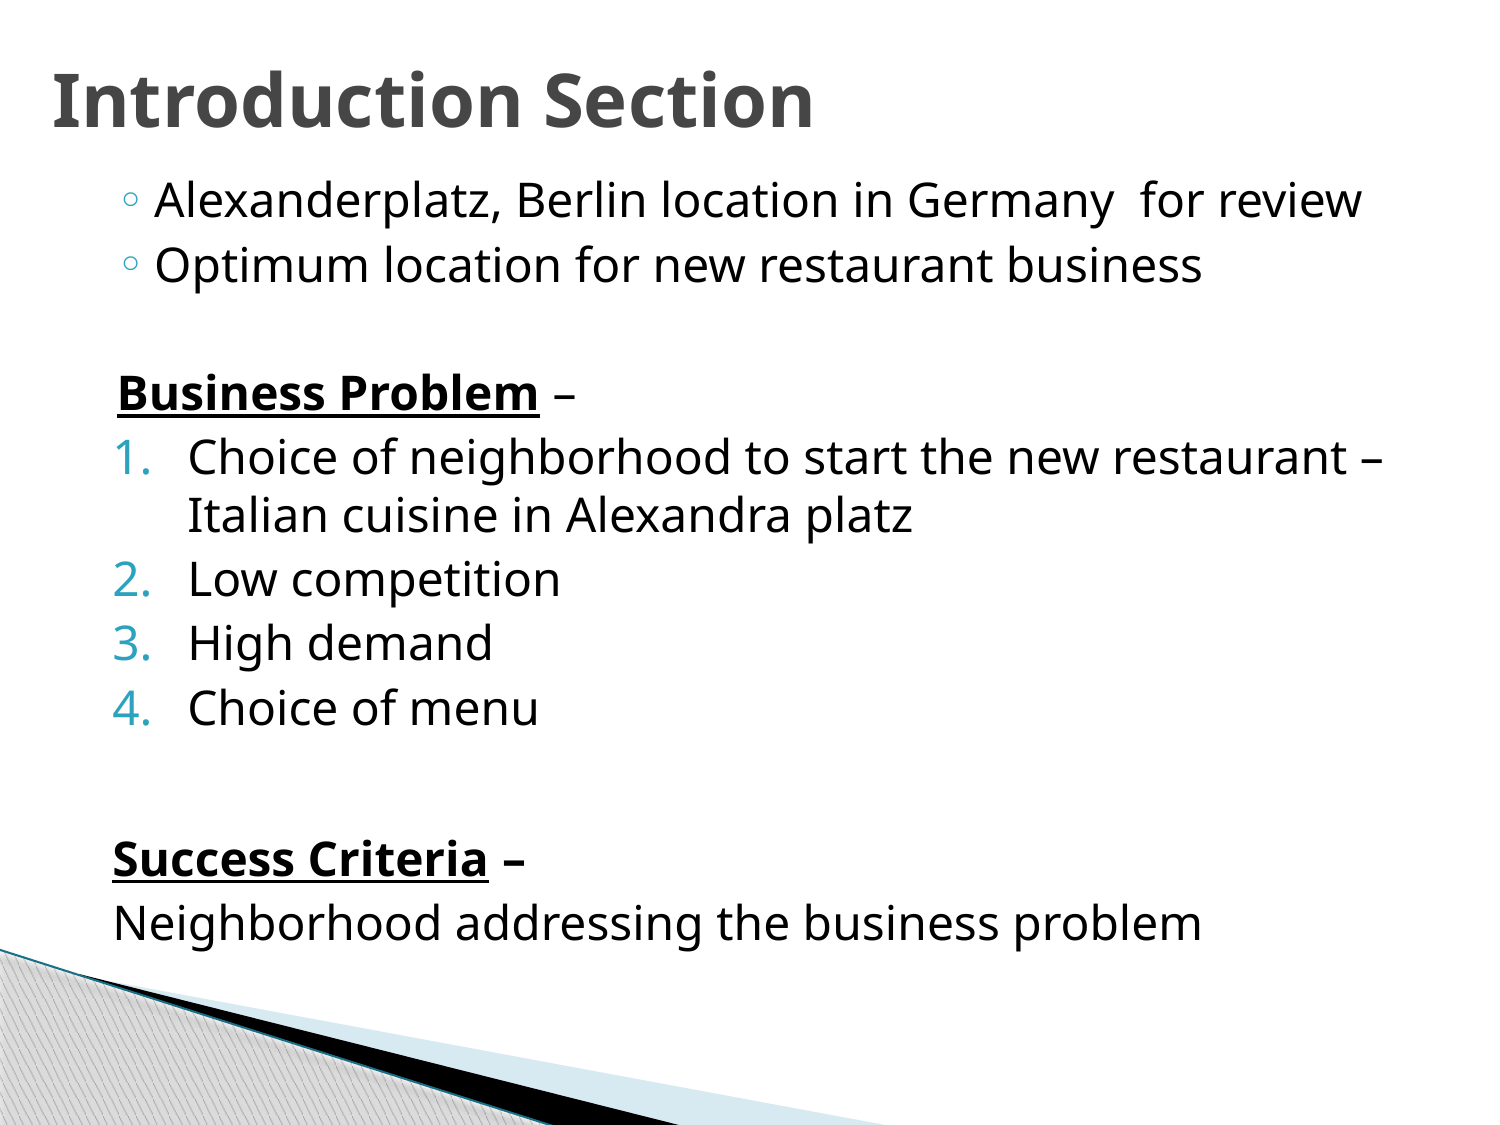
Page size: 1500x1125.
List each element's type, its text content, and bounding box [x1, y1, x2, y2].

list Alexanderplatz, Berlin location in Germany for review Optimum location for new restaurant business Business Problem – Choice of neighborhood to start the new restaurant – Italian cuisine in Alexandra platz Low competition High demand Choice of menu Success Criteria – Neighborhood addressing the business problem [37, 162, 1425, 1062]
title Introduction Section [37, 45, 1300, 150]
